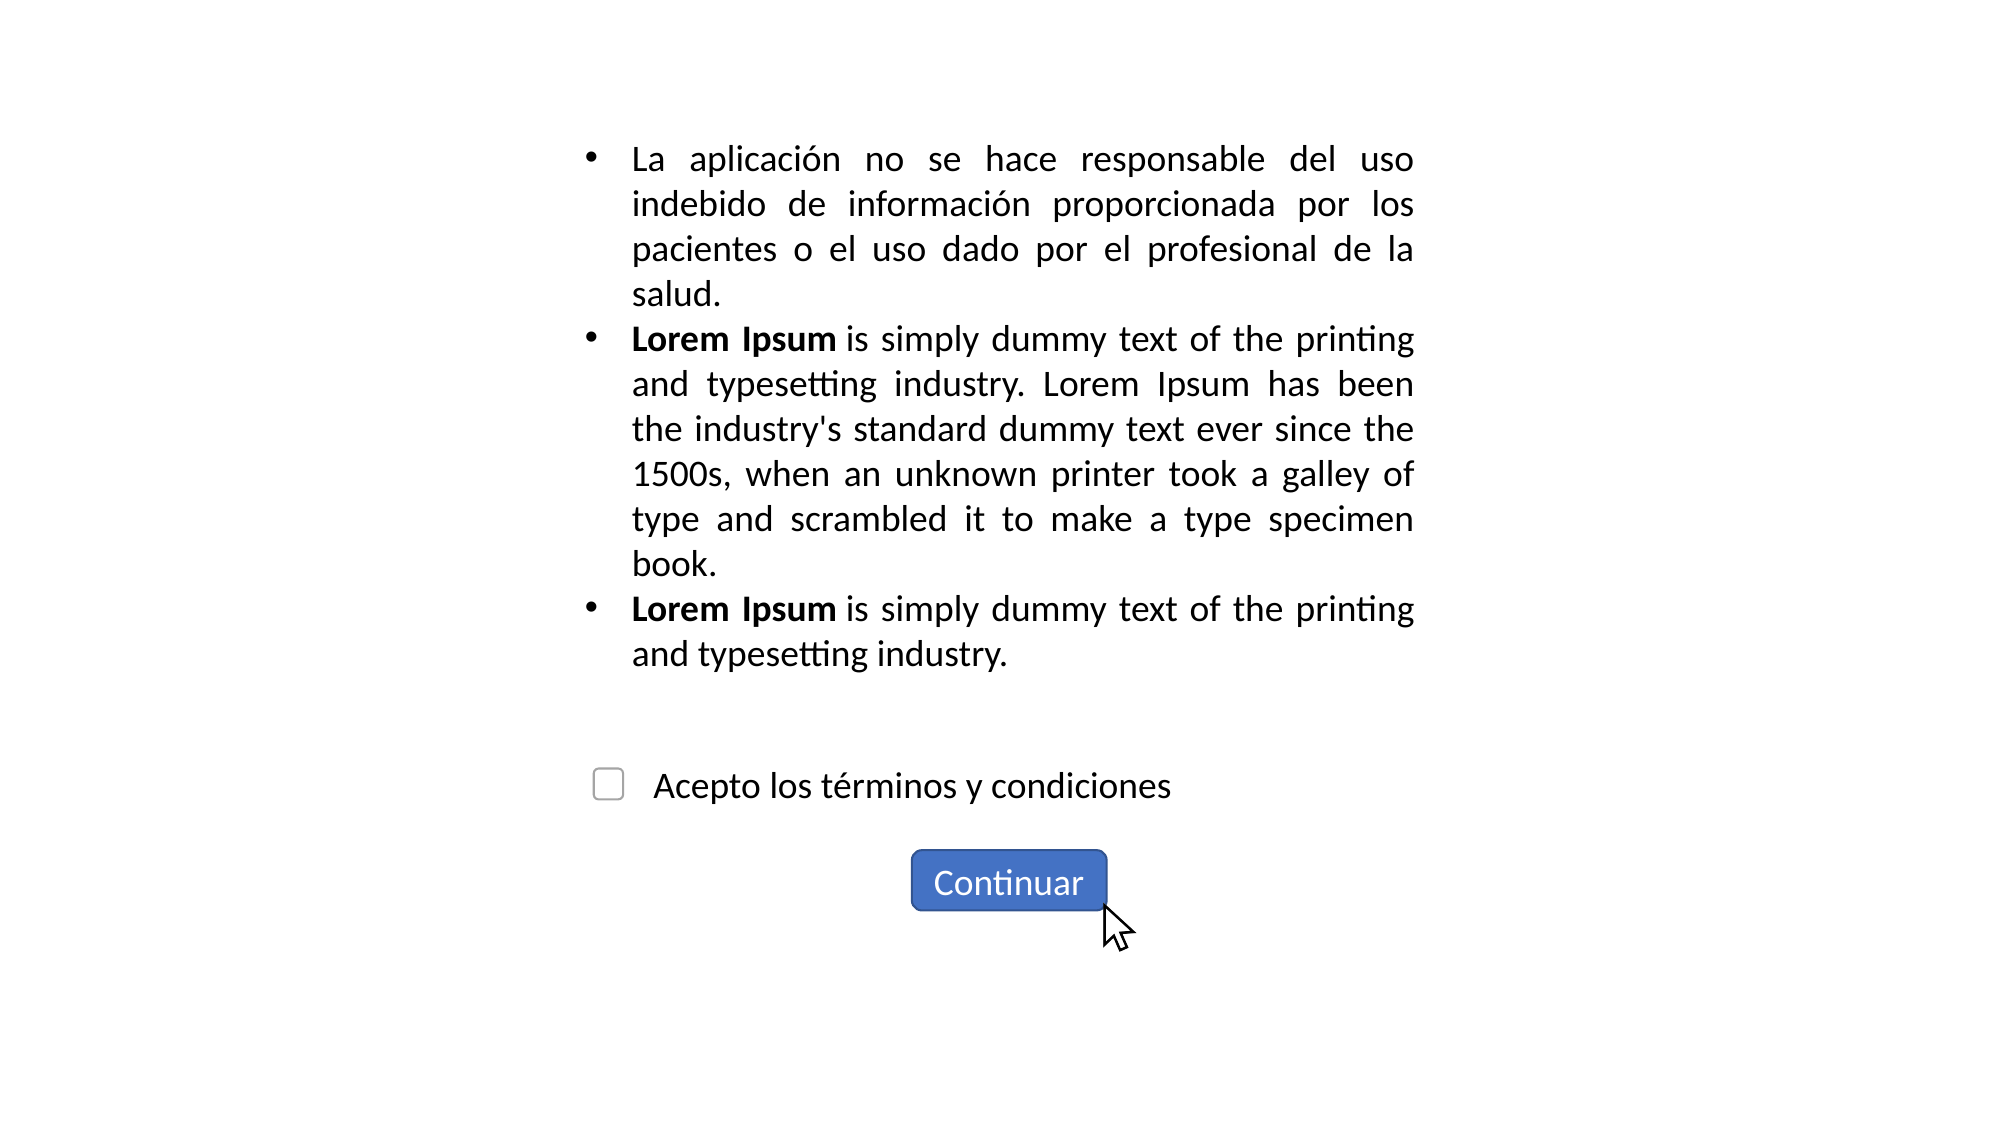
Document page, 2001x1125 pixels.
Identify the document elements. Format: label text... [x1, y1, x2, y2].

text_box [592, 767, 625, 801]
text_box Acepto los términos y condiciones [638, 753, 1239, 814]
text_box Continuar [910, 849, 1108, 912]
text_box La aplicación no se hace responsable del uso indebido de información proporcionada por los pacientes o el uso dado por el profesional de la salud. Lorem Ipsum is simply dummy text of the printing and typesetting industry. Lorem Ipsum has been the industry's standard dummy text ever since the 1500s, when an unknown printer took a galley of type and scrambled it to make a type specimen book. Lorem Ipsum is simply dummy text of the printing and typesetting industry. [570, 126, 1430, 727]
picture [1095, 902, 1145, 952]
